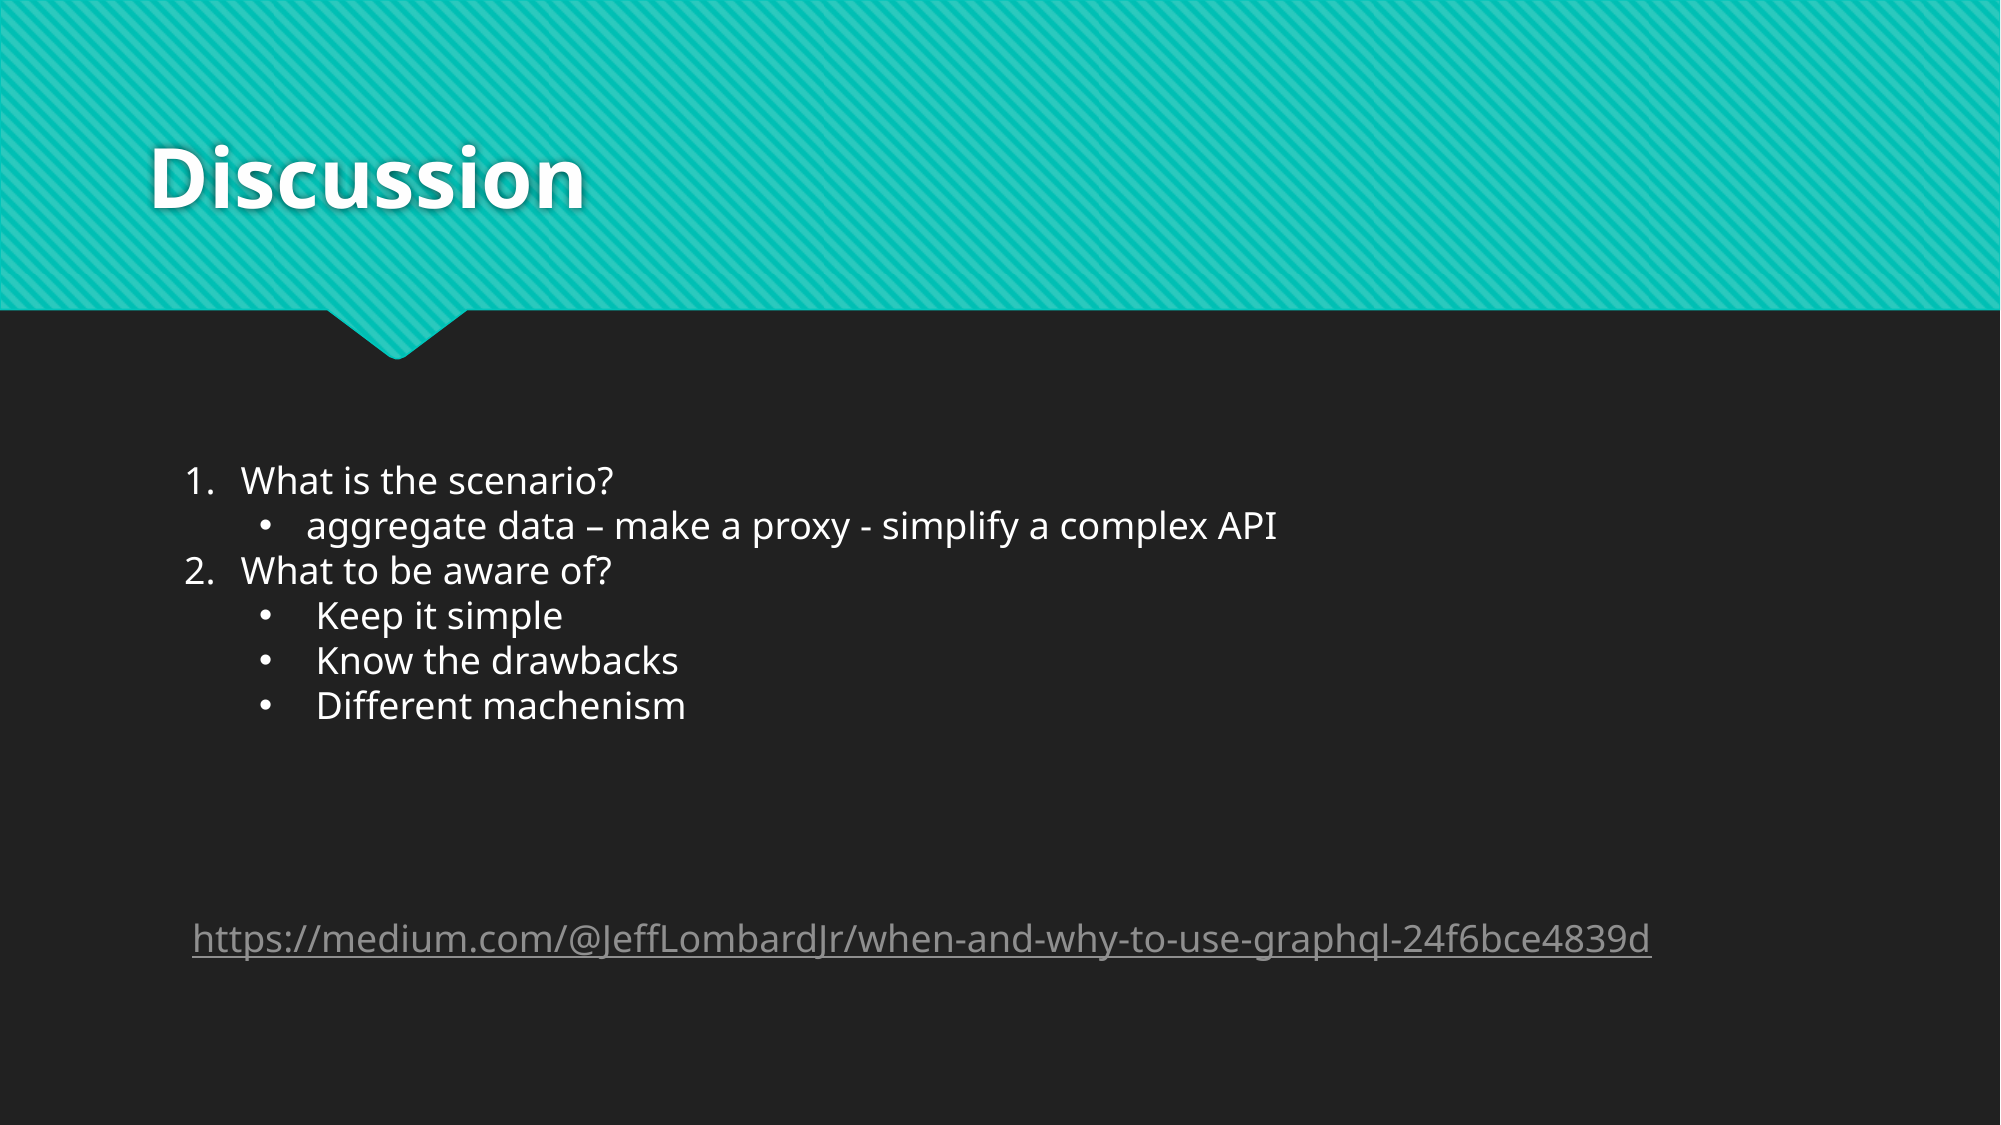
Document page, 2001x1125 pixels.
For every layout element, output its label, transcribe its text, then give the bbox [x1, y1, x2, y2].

title Discussion [132, 73, 1868, 233]
text_box https://medium.com/@JeffLombardJr/when-and-why-to-use-graphql-24f6bce4839d [177, 907, 1868, 1019]
text_box What is the scenario? aggregate data – make a proxy - simplify a complex API What to be aware of? Keep it simple Know the drawbacks Different machenism [169, 449, 1726, 780]
